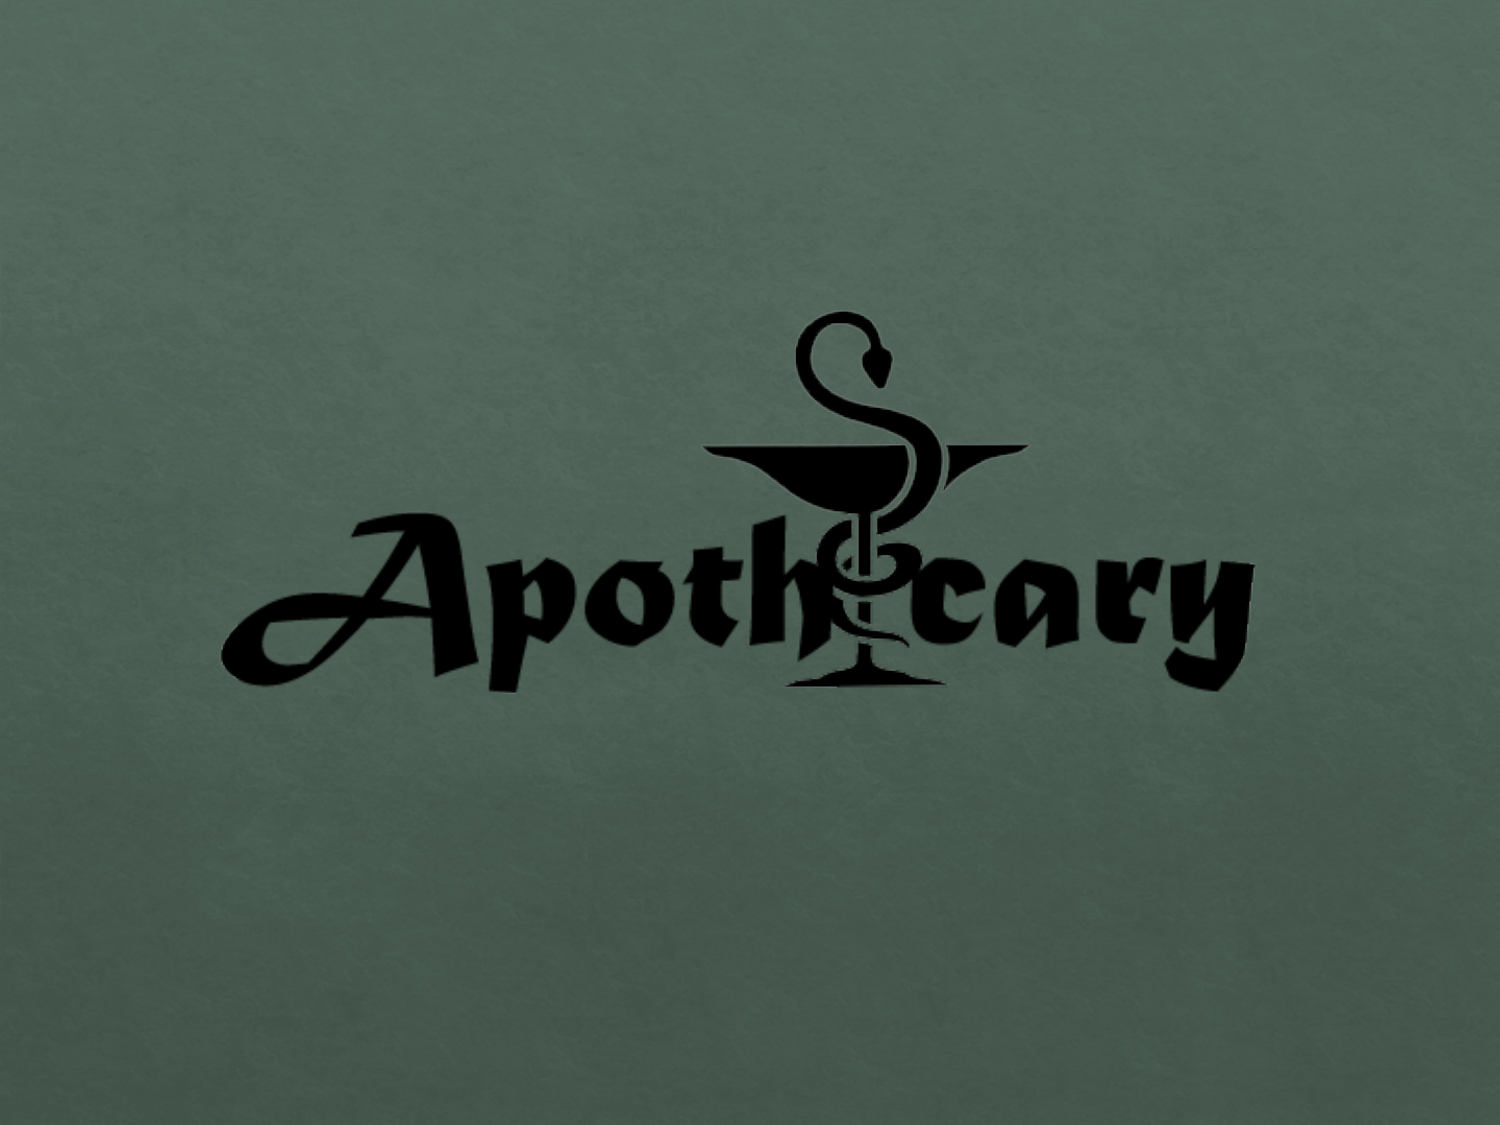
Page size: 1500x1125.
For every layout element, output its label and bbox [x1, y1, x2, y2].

picture [3, 199, 1463, 721]
